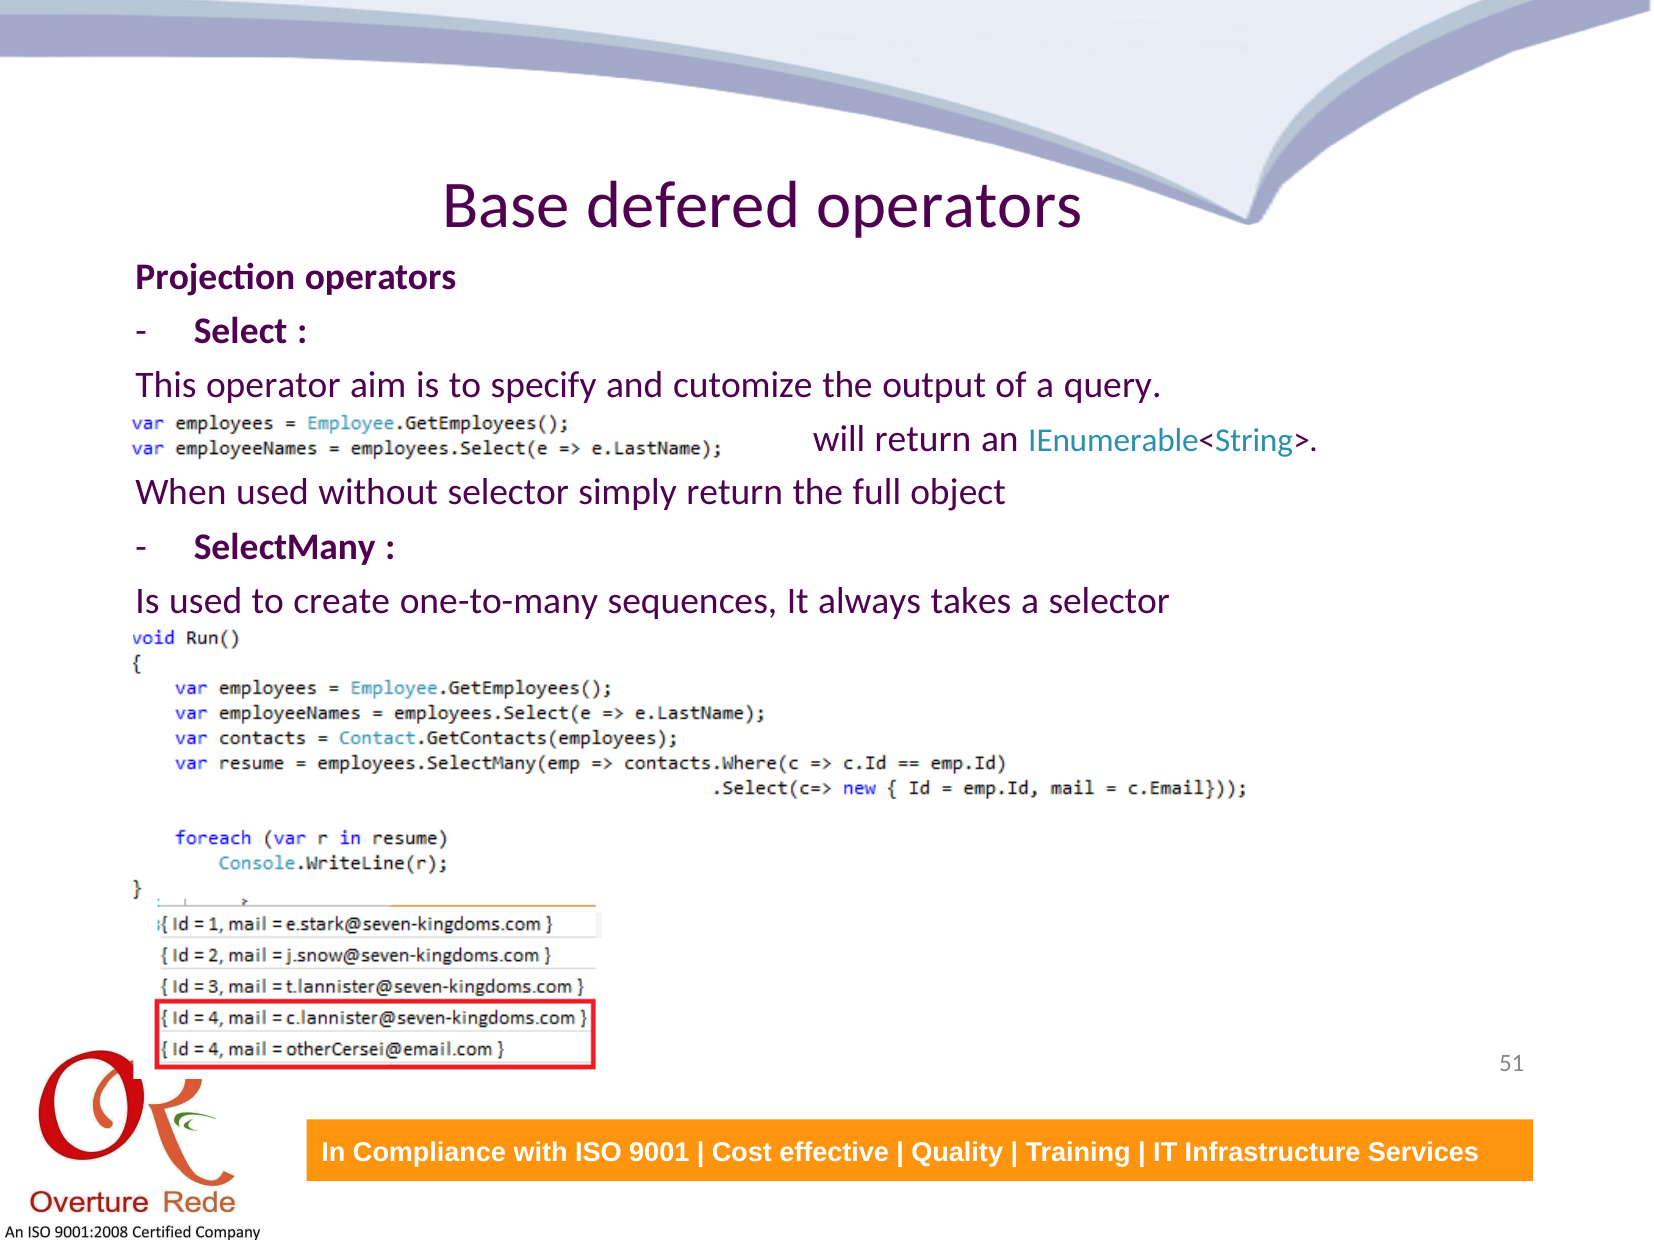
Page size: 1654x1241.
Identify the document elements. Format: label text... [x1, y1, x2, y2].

text_box Base defered operators [130, 161, 1461, 242]
text_box Projection operators - Select : This operator aim is to specify and cutomize the output of a query. will return an IEnumerable<String>. When used without selector simply return the full object - SelectMany : Is used to create one-to-many sequences, It always takes a selector parameter. [133, 251, 1332, 666]
text_box [124, 409, 731, 465]
picture [0, 0, 1654, 225]
text_box [133, 627, 1256, 1079]
picture [5, 1050, 260, 1240]
text_box 51 [1494, 1046, 1529, 1077]
